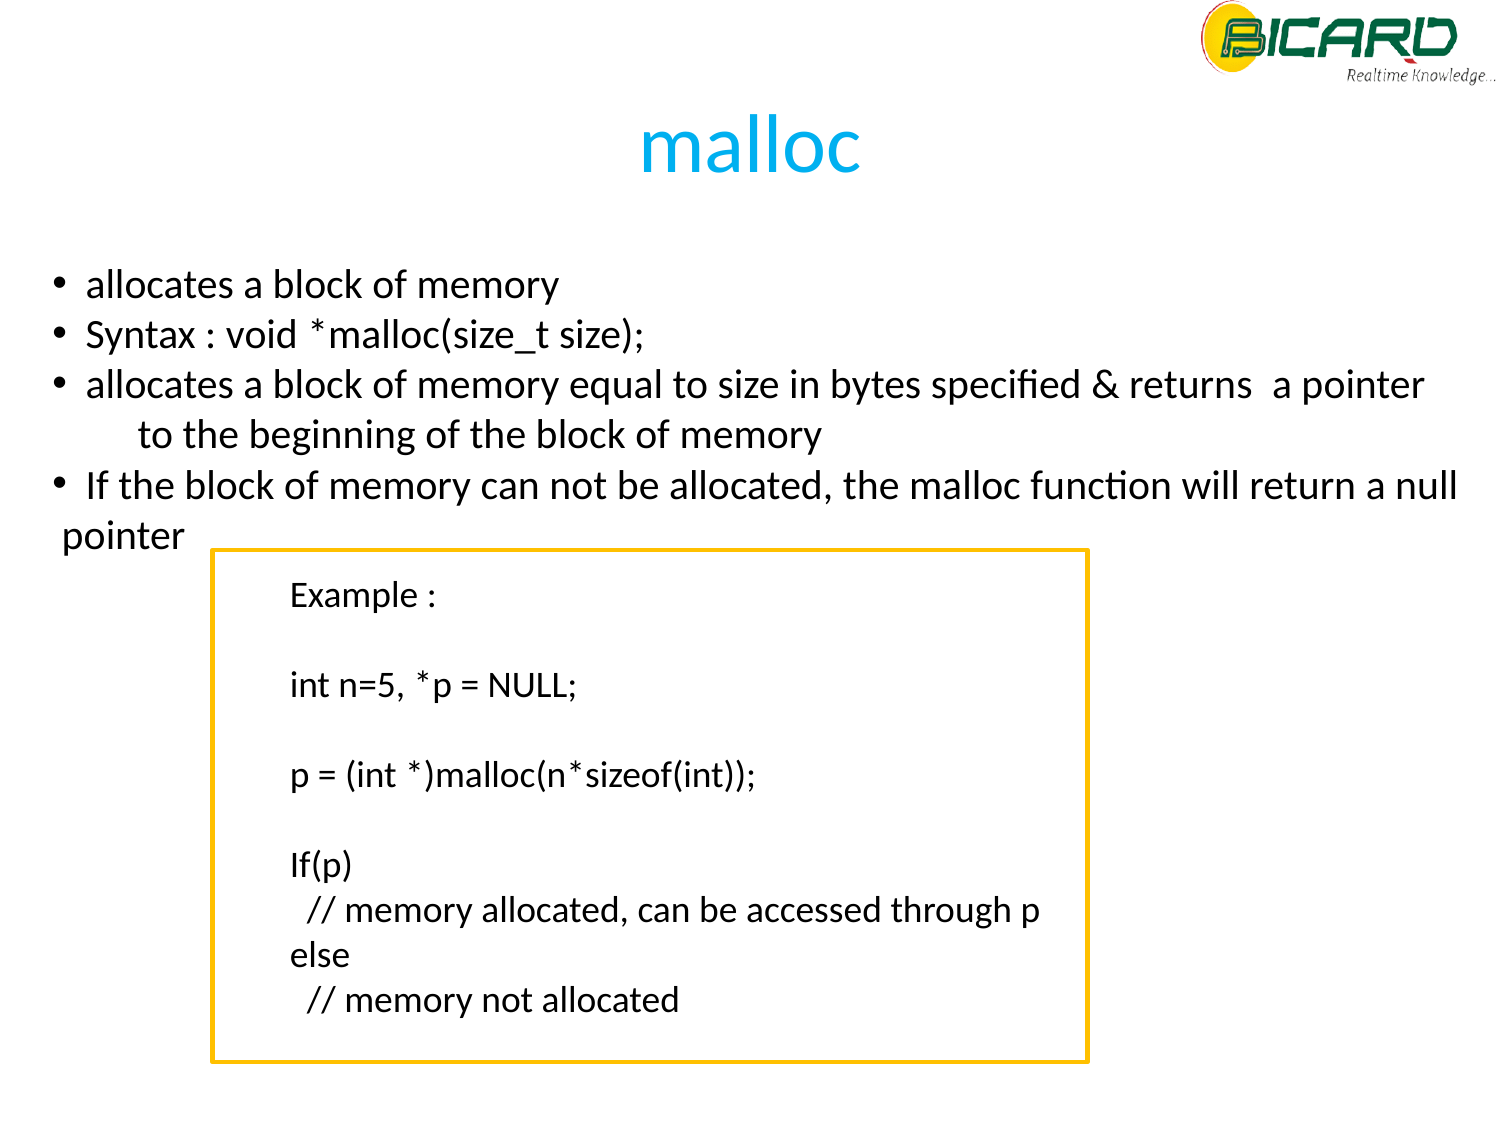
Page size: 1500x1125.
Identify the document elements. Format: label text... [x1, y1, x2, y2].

title malloc [75, 45, 1425, 233]
text_box Example : int n=5, *p = NULL; p = (int *)malloc(n*sizeof(int)); If(p) // memory allocated, can be accessed through p else // memory not allocated [275, 562, 1150, 1073]
text_box [210, 548, 1090, 1064]
text_box allocates a block of memory Syntax : void *malloc(size_t size); allocates a block of memory equal to size in bytes specified & returns a pointer to the beginning of the block of memory If the block of memory can not be allocated, the malloc function will return a null pointer [37, 249, 1475, 655]
picture [1199, 0, 1500, 88]
